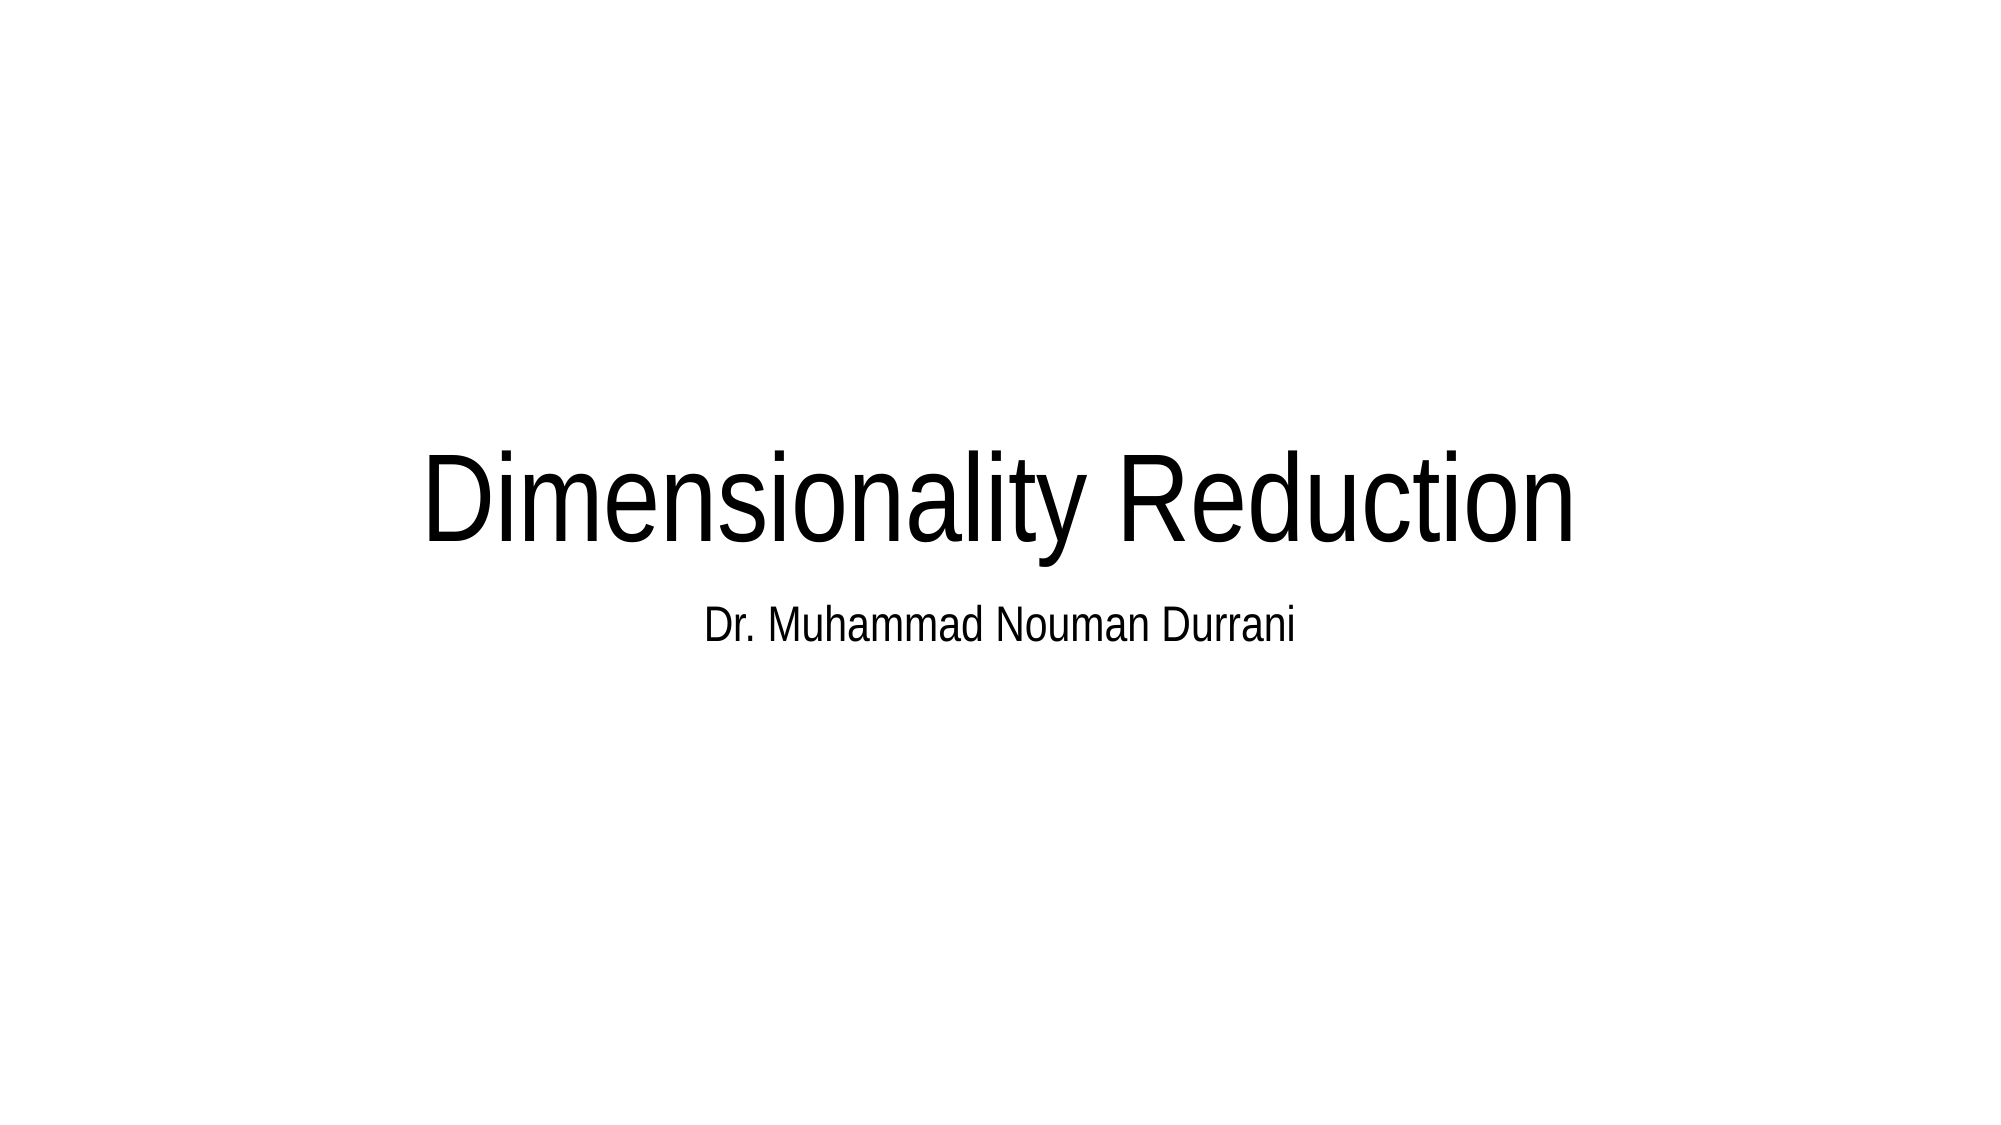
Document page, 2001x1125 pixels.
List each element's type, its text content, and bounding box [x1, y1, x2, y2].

subtitle Dr. Muhammad Nouman Durrani [249, 590, 1750, 863]
title Dimensionality Reduction [249, 184, 1750, 576]
